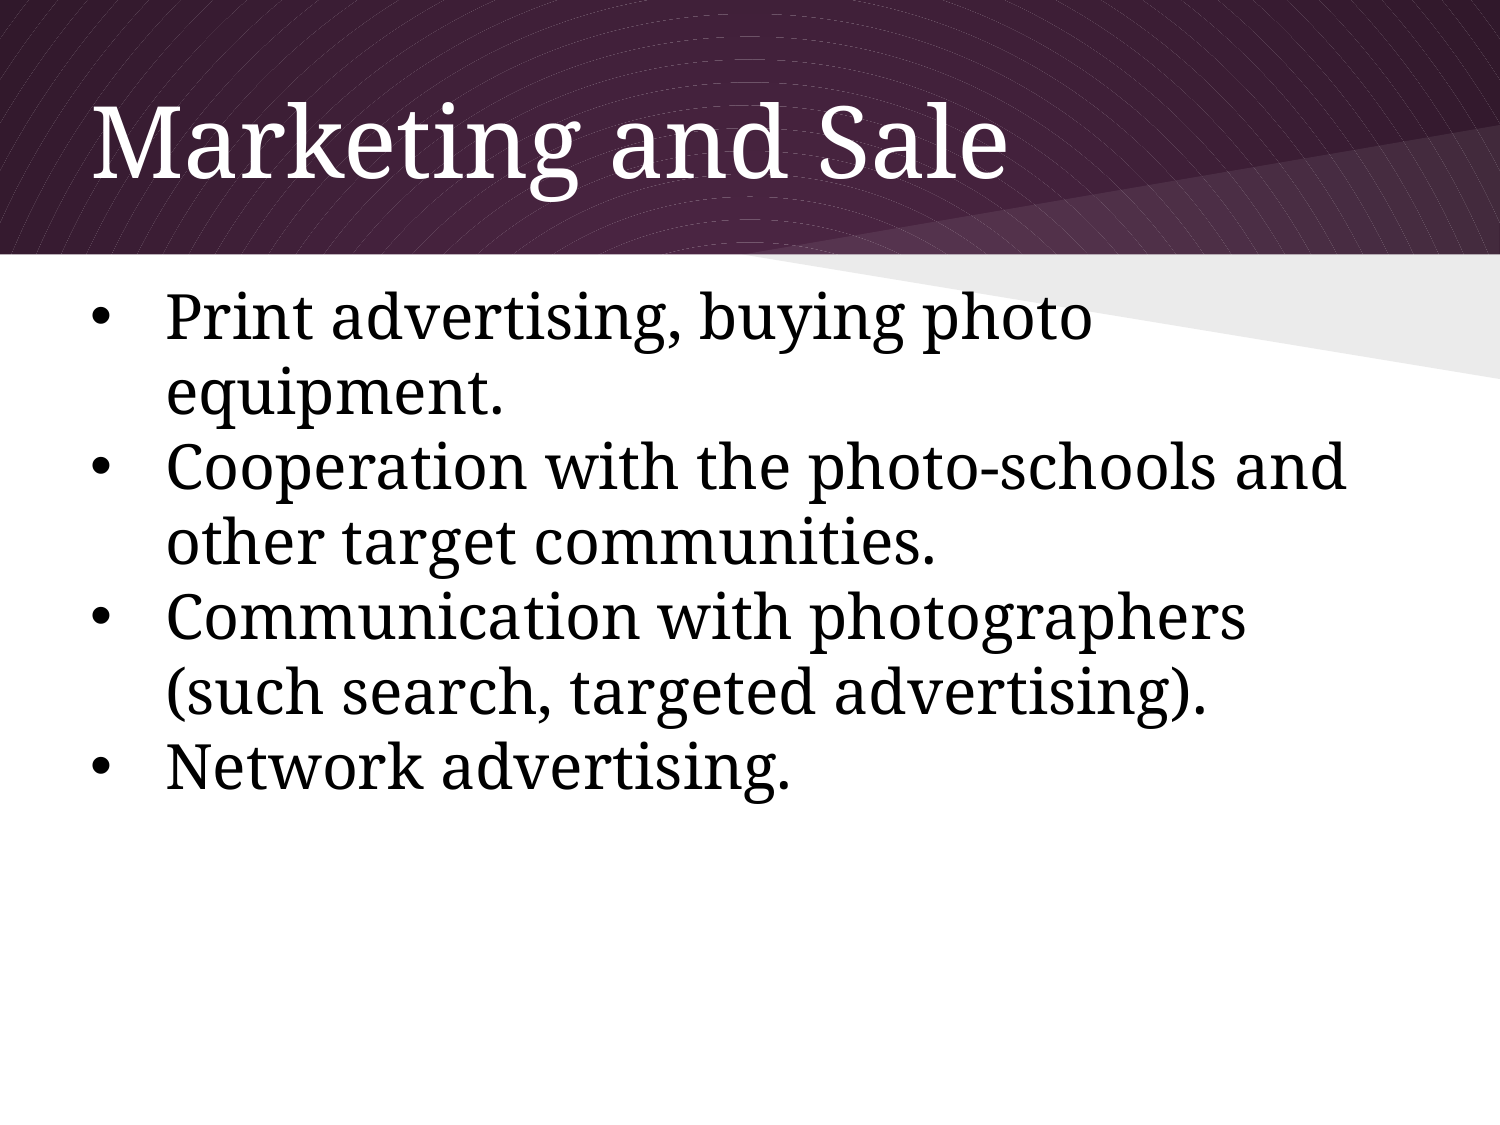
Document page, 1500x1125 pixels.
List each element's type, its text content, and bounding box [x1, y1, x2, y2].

list Print advertising, buying photo equipment. Cooperation with the photo-schools and other target communities. Communication with photographers (such search, targeted advertising). Network advertising. [75, 262, 1425, 1078]
title Marketing and Sale [75, 45, 1425, 233]
